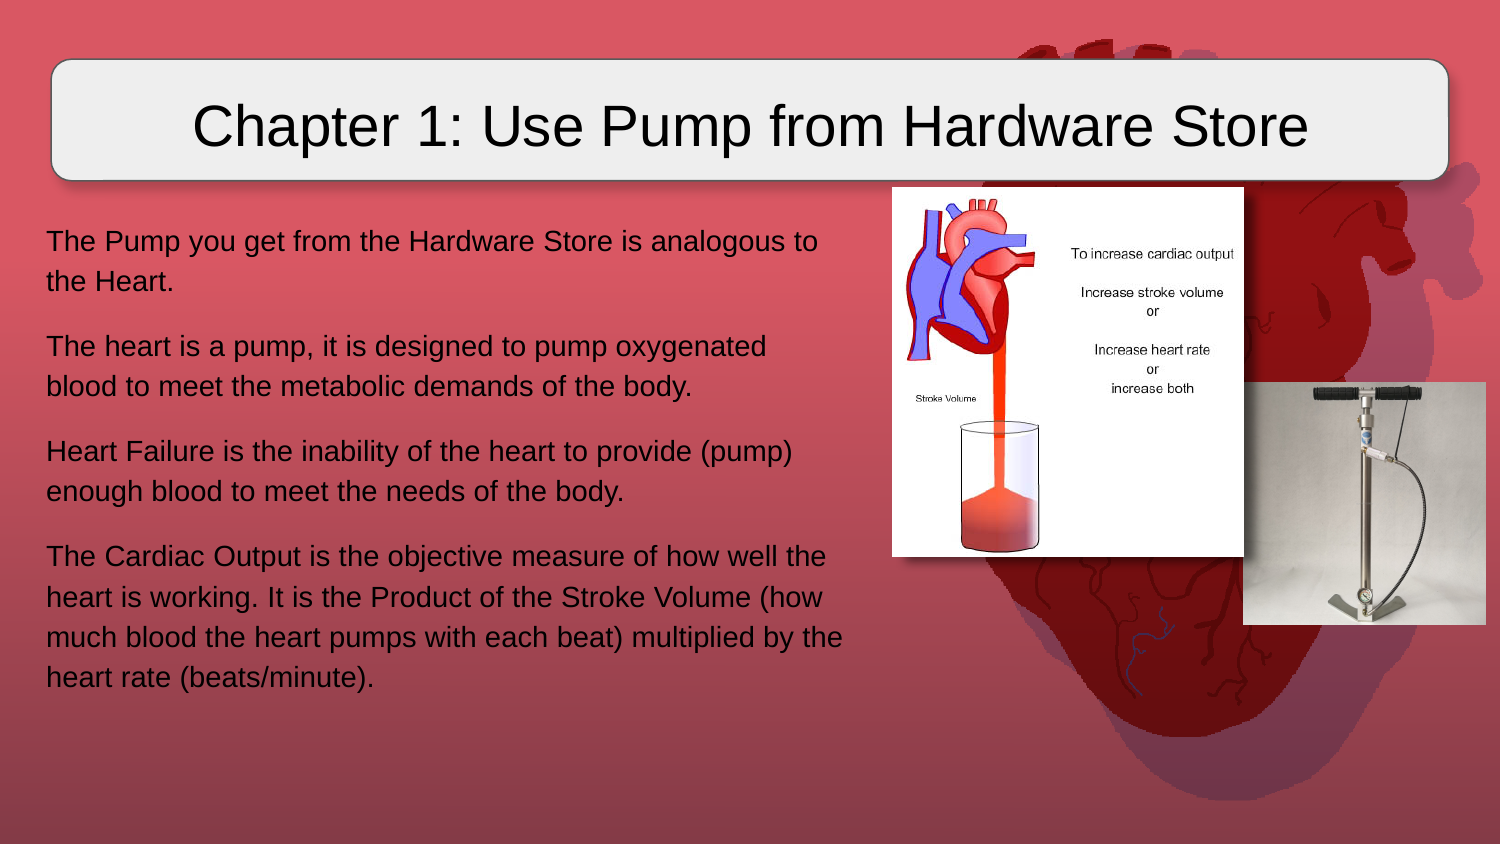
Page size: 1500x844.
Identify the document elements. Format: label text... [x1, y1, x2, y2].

title Chapter 1: Use Pump from Hardware Store [40, 72, 1464, 244]
picture [0, 0, 1500, 844]
list The Pump you get from the Hardware Store is analogous to the Heart. The heart is a pump, it is designed to pump oxygenated blood to meet the metabolic demands of the body. Heart Failure is the inability of the heart to provide (pump) enough blood to meet the needs of the body. The Cardiac Output is the objective measure of how well the heart is working. It is the Product of the Stroke Volume (how much blood the heart pumps with each beat) multiplied by the heart rate (beats/minute). [31, 201, 861, 774]
